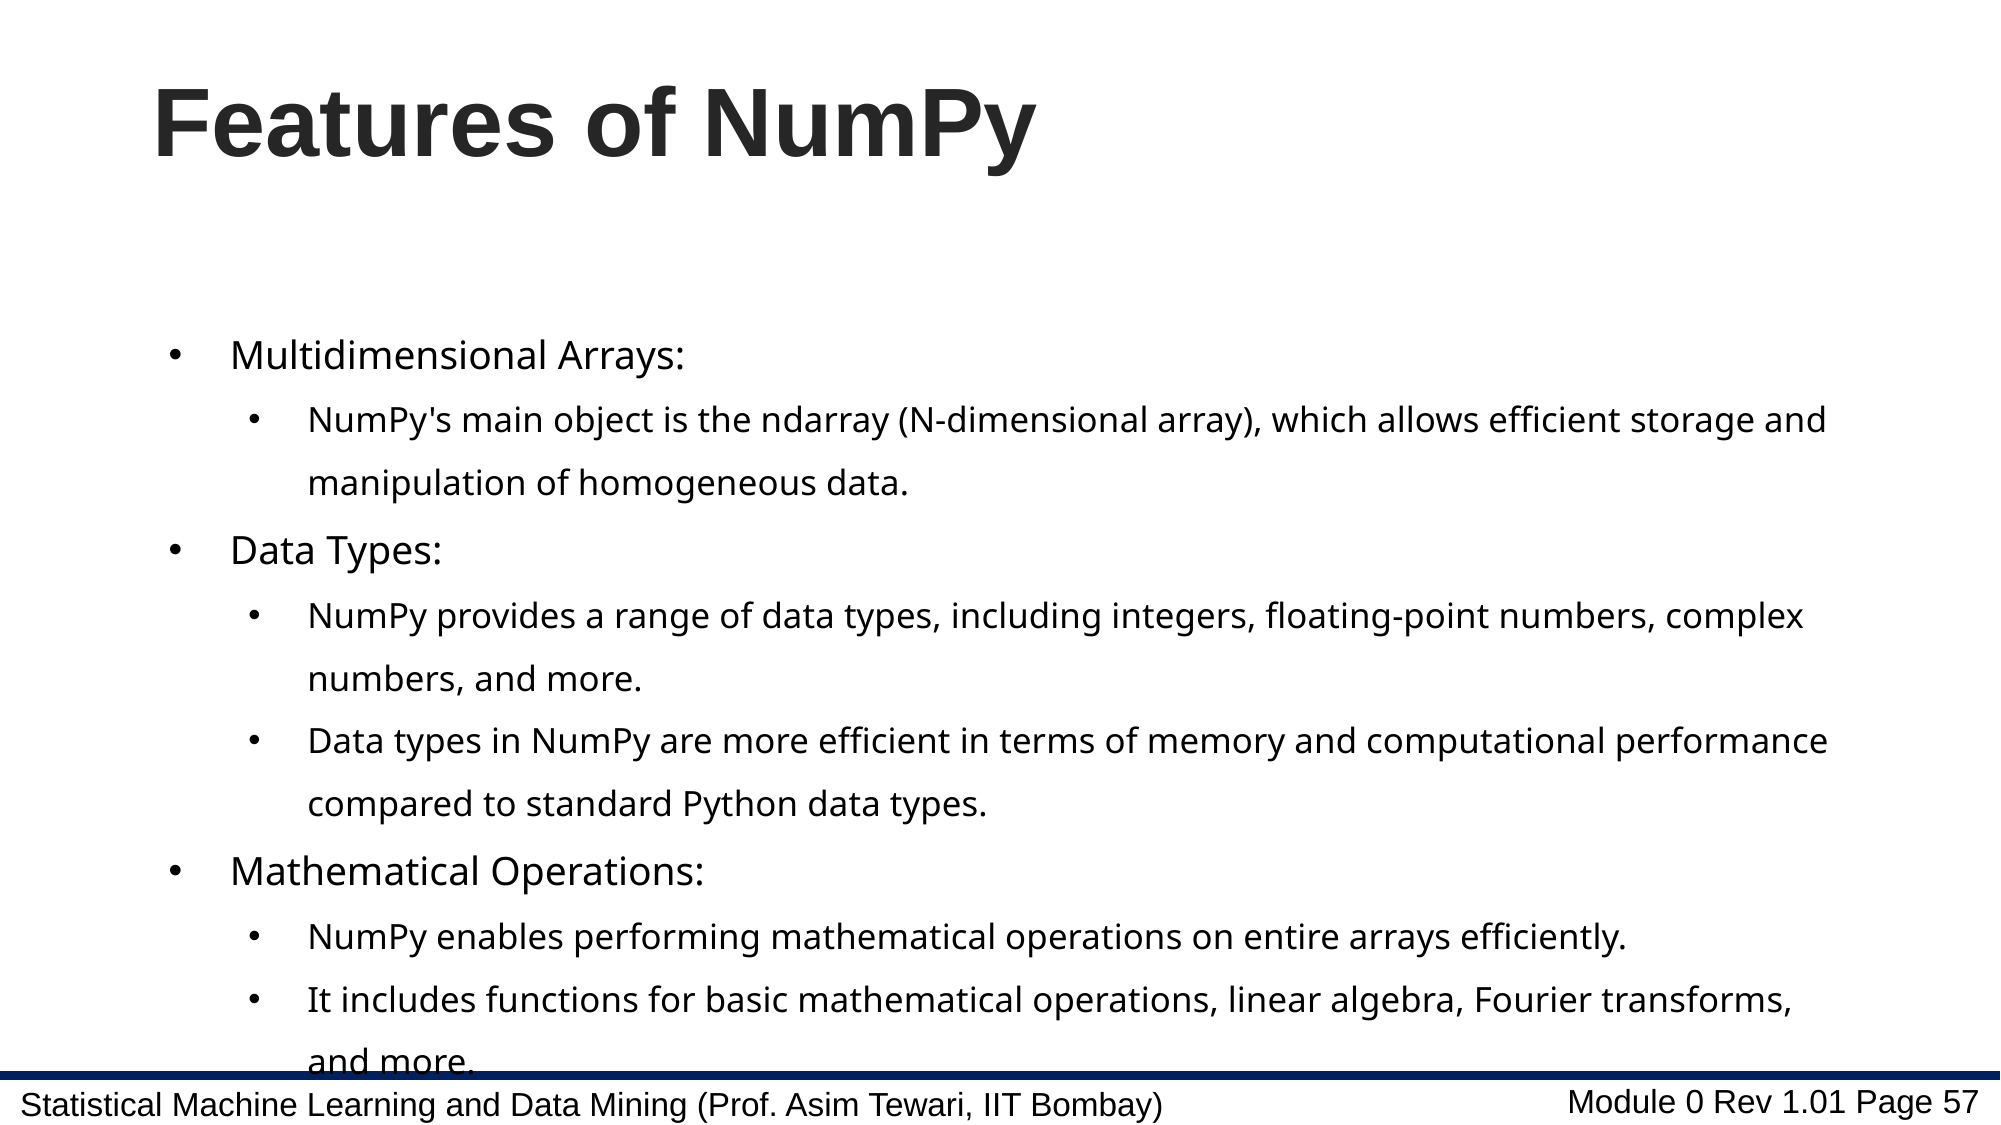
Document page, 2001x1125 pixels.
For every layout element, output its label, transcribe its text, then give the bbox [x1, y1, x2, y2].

list Multidimensional Arrays: NumPy's main object is the ndarray (N-dimensional array), which allows efficient storage and manipulation of homogeneous data. Data Types: NumPy provides a range of data types, including integers, floating-point numbers, complex numbers, and more. Data types in NumPy are more efficient in terms of memory and computational performance compared to standard Python data types. Mathematical Operations: NumPy enables performing mathematical operations on entire arrays efficiently. It includes functions for basic mathematical operations, linear algebra, Fourier transforms, and more. [137, 299, 1863, 1090]
title Features of NumPy [137, 53, 1863, 197]
